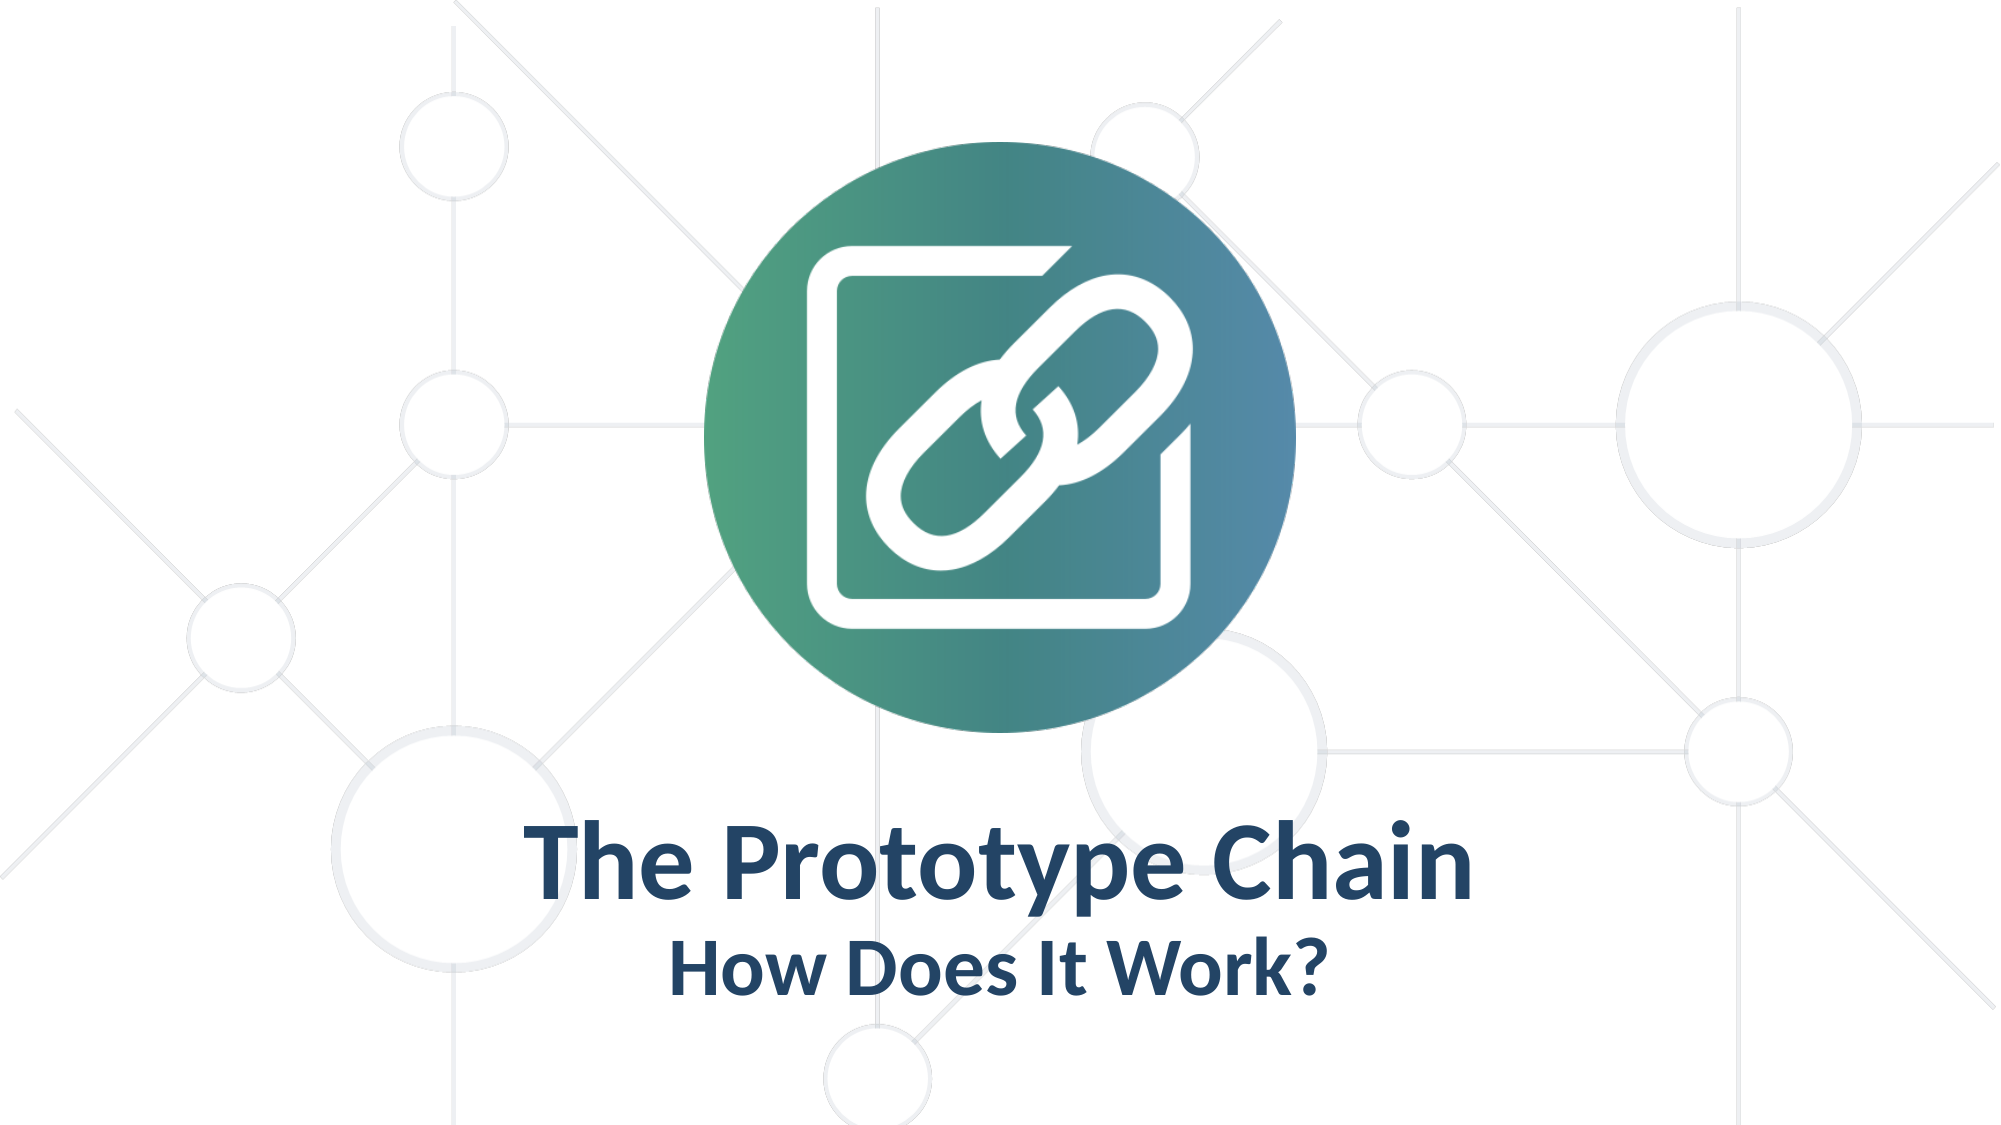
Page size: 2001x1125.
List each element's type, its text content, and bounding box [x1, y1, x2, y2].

list The Prototype Chain [100, 774, 1900, 900]
list How Does It Work? [100, 900, 1900, 983]
picture [0, 0, 2001, 1125]
